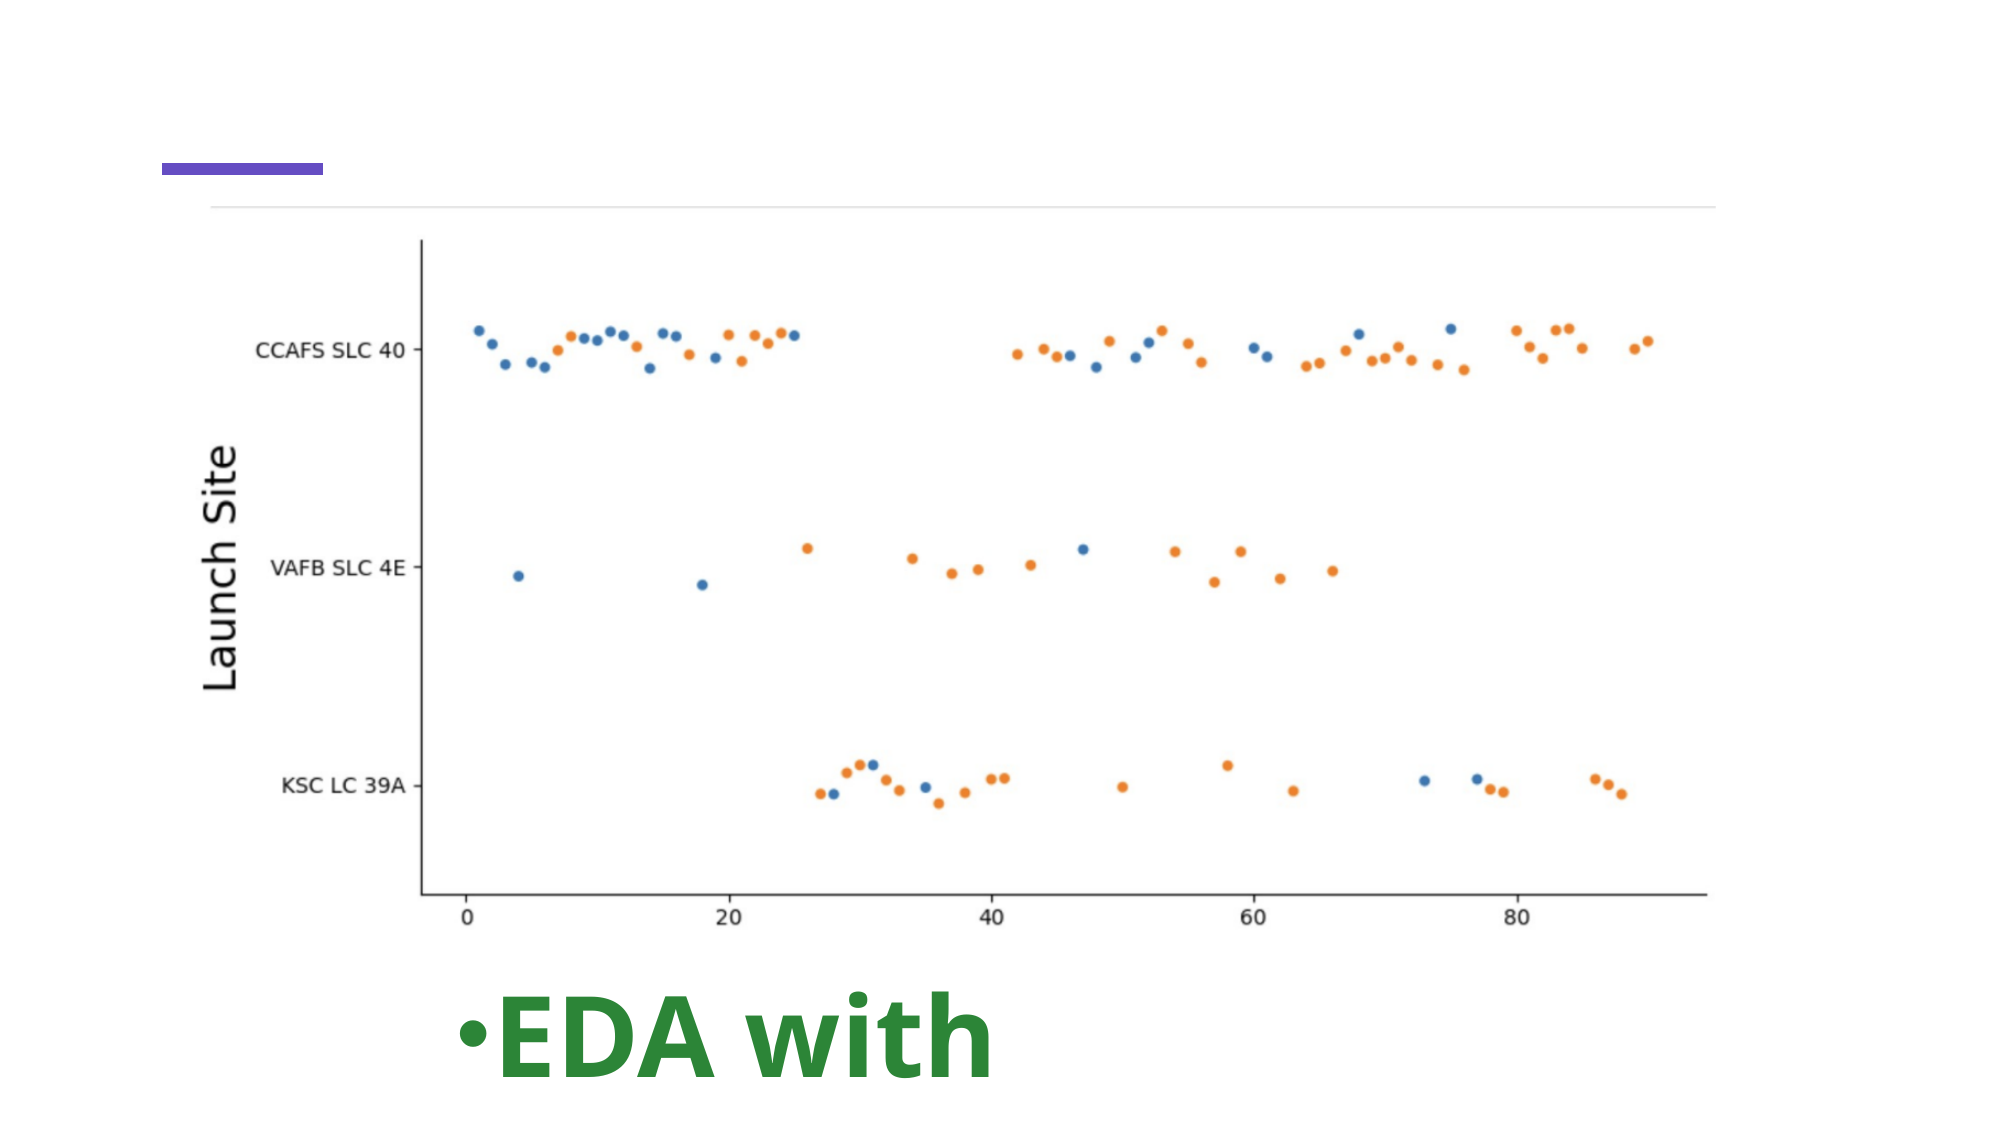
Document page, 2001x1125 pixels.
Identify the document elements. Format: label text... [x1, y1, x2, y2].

text_box EDA with Visualization [441, 932, 1729, 1125]
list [183, 193, 1729, 932]
